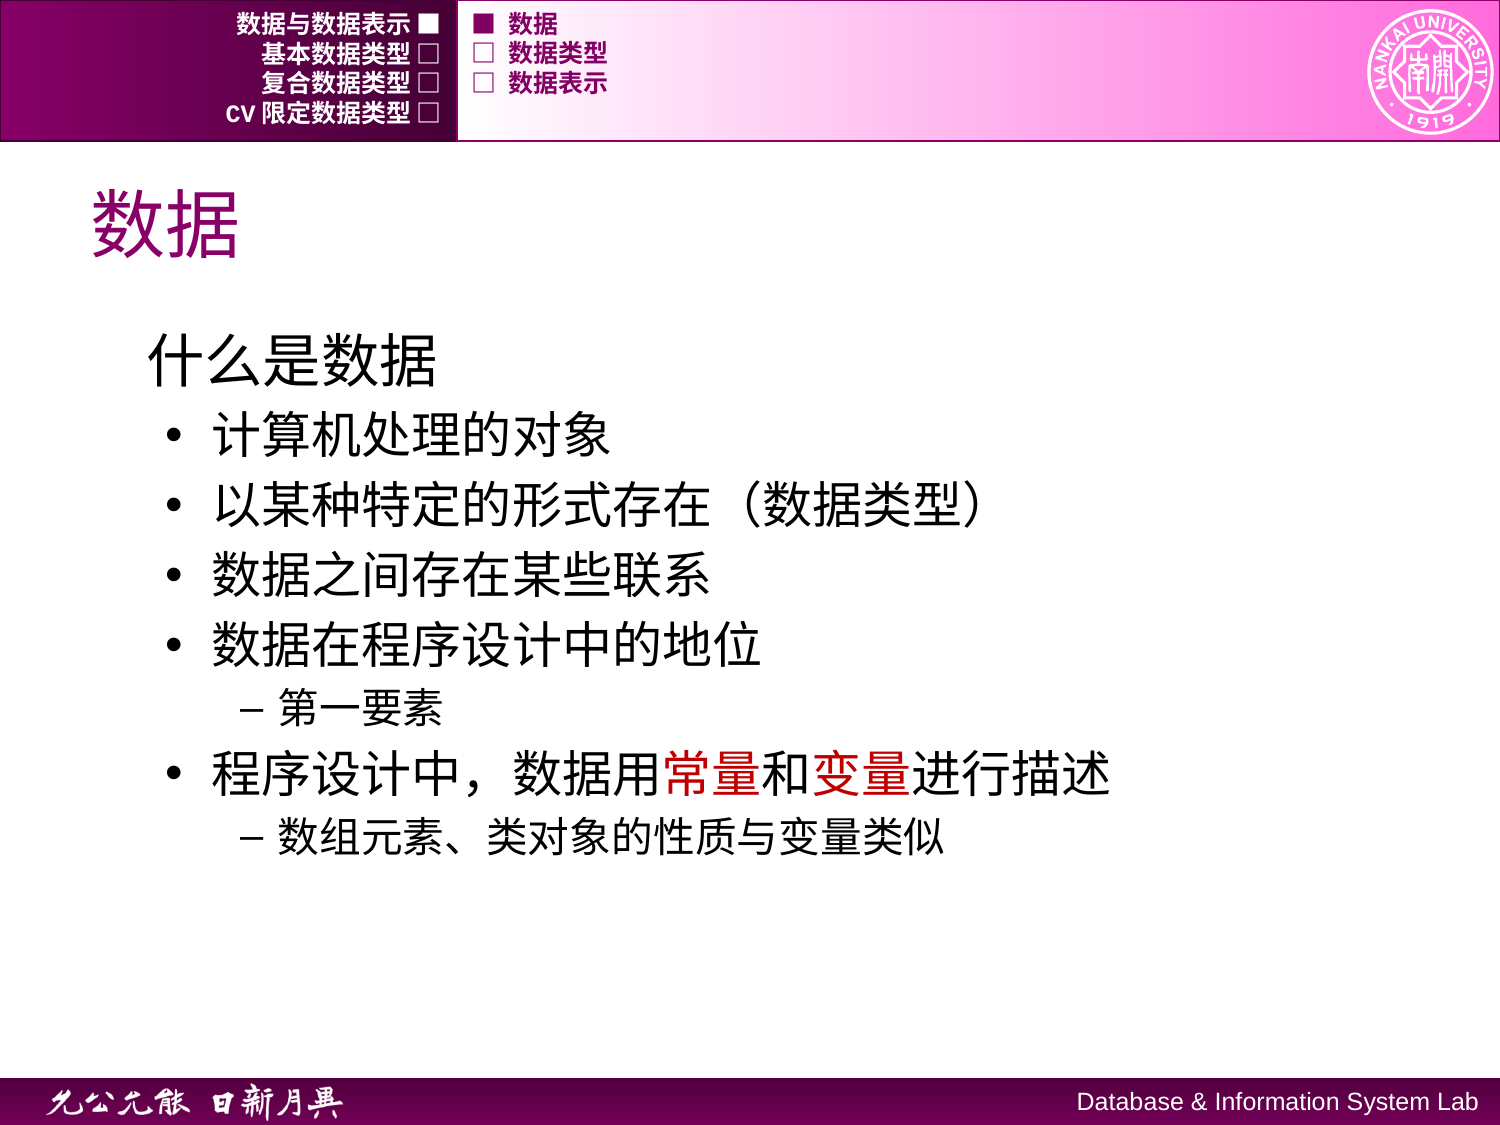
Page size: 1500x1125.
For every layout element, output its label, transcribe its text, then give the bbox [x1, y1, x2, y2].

list 什么是数据 计算机处理的对象 以某种特定的形式存在（数据类型） 数据之间存在某些联系 数据在程序设计中的地位 第一要素 程序设计中，数据用常量和变量进行描述 数组元素、类对象的性质与变量类似 [74, 316, 1426, 1055]
text_box □ 数据表示 [455, 66, 1361, 99]
text_box 基本数据类型 □ [0, 36, 455, 66]
title 数据 [74, 163, 1426, 282]
text_box ■ 数据 [455, 7, 1361, 36]
text_box CV限定数据类型 □ [0, 95, 459, 129]
text_box 复合数据类型 □ [0, 66, 455, 95]
text_box 数据与数据表示 ■ [0, 7, 455, 36]
picture [35, 1081, 356, 1122]
text_box □ 数据类型 [455, 36, 1361, 66]
